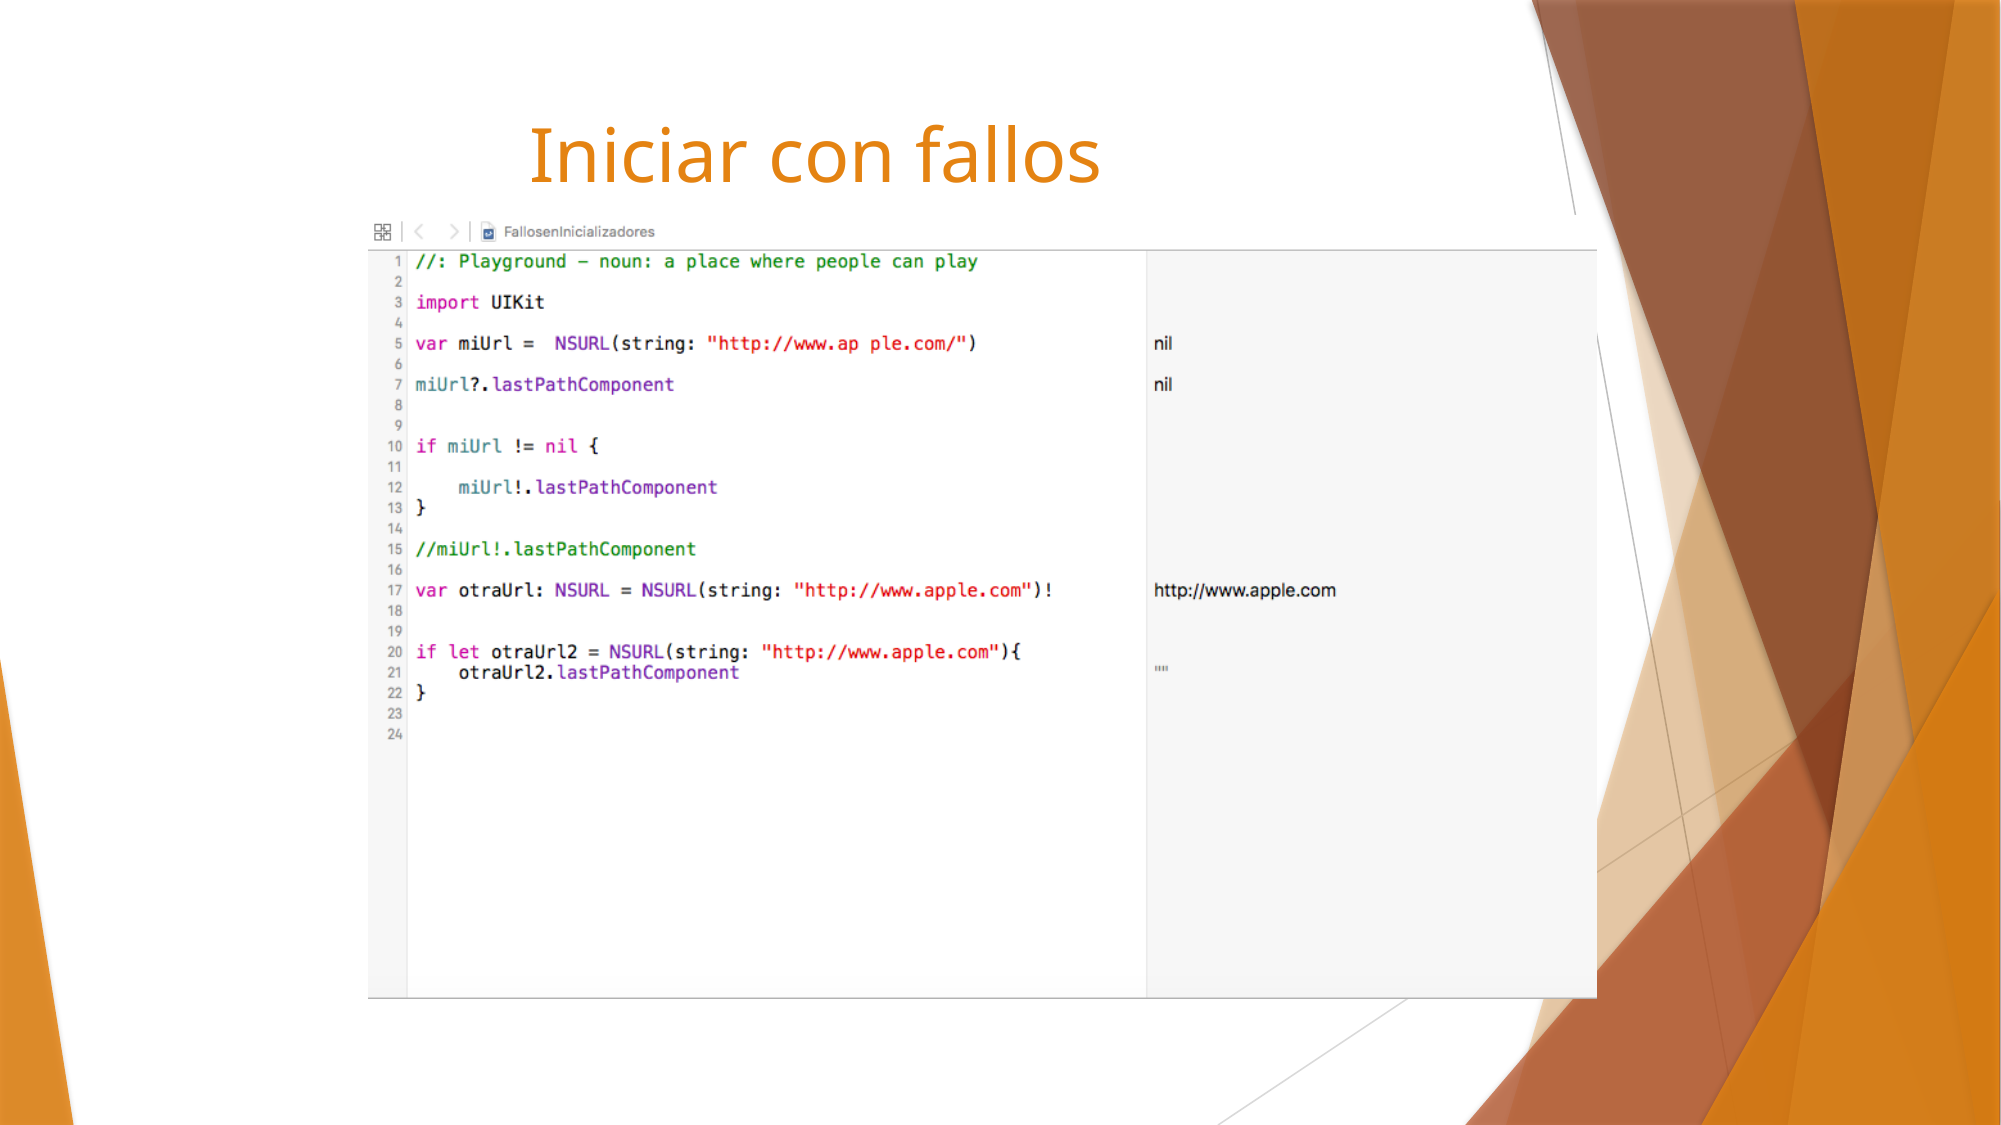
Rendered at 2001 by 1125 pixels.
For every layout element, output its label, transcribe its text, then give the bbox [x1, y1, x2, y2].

picture [368, 214, 1598, 999]
title Iniciar con fallos [111, 99, 1522, 317]
